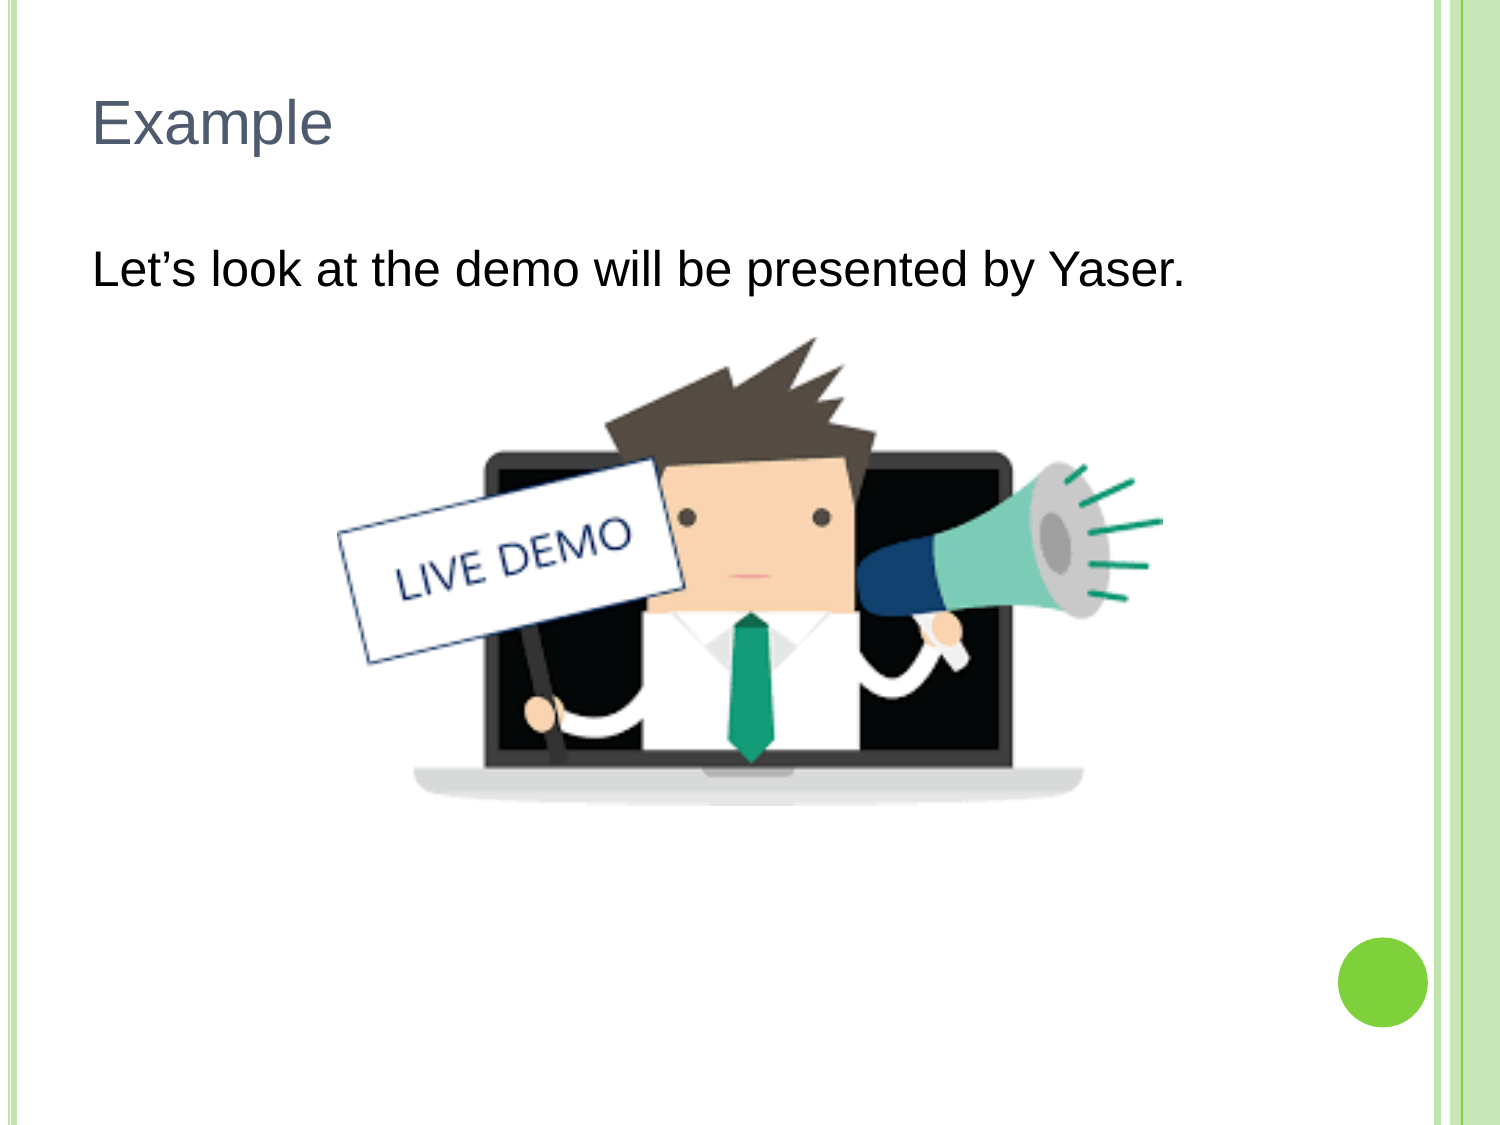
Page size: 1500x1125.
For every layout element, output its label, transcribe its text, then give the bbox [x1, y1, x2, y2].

text_box Example Let’s look at the demo will be presented by Yaser. [75, 74, 1325, 535]
picture [337, 337, 1164, 806]
